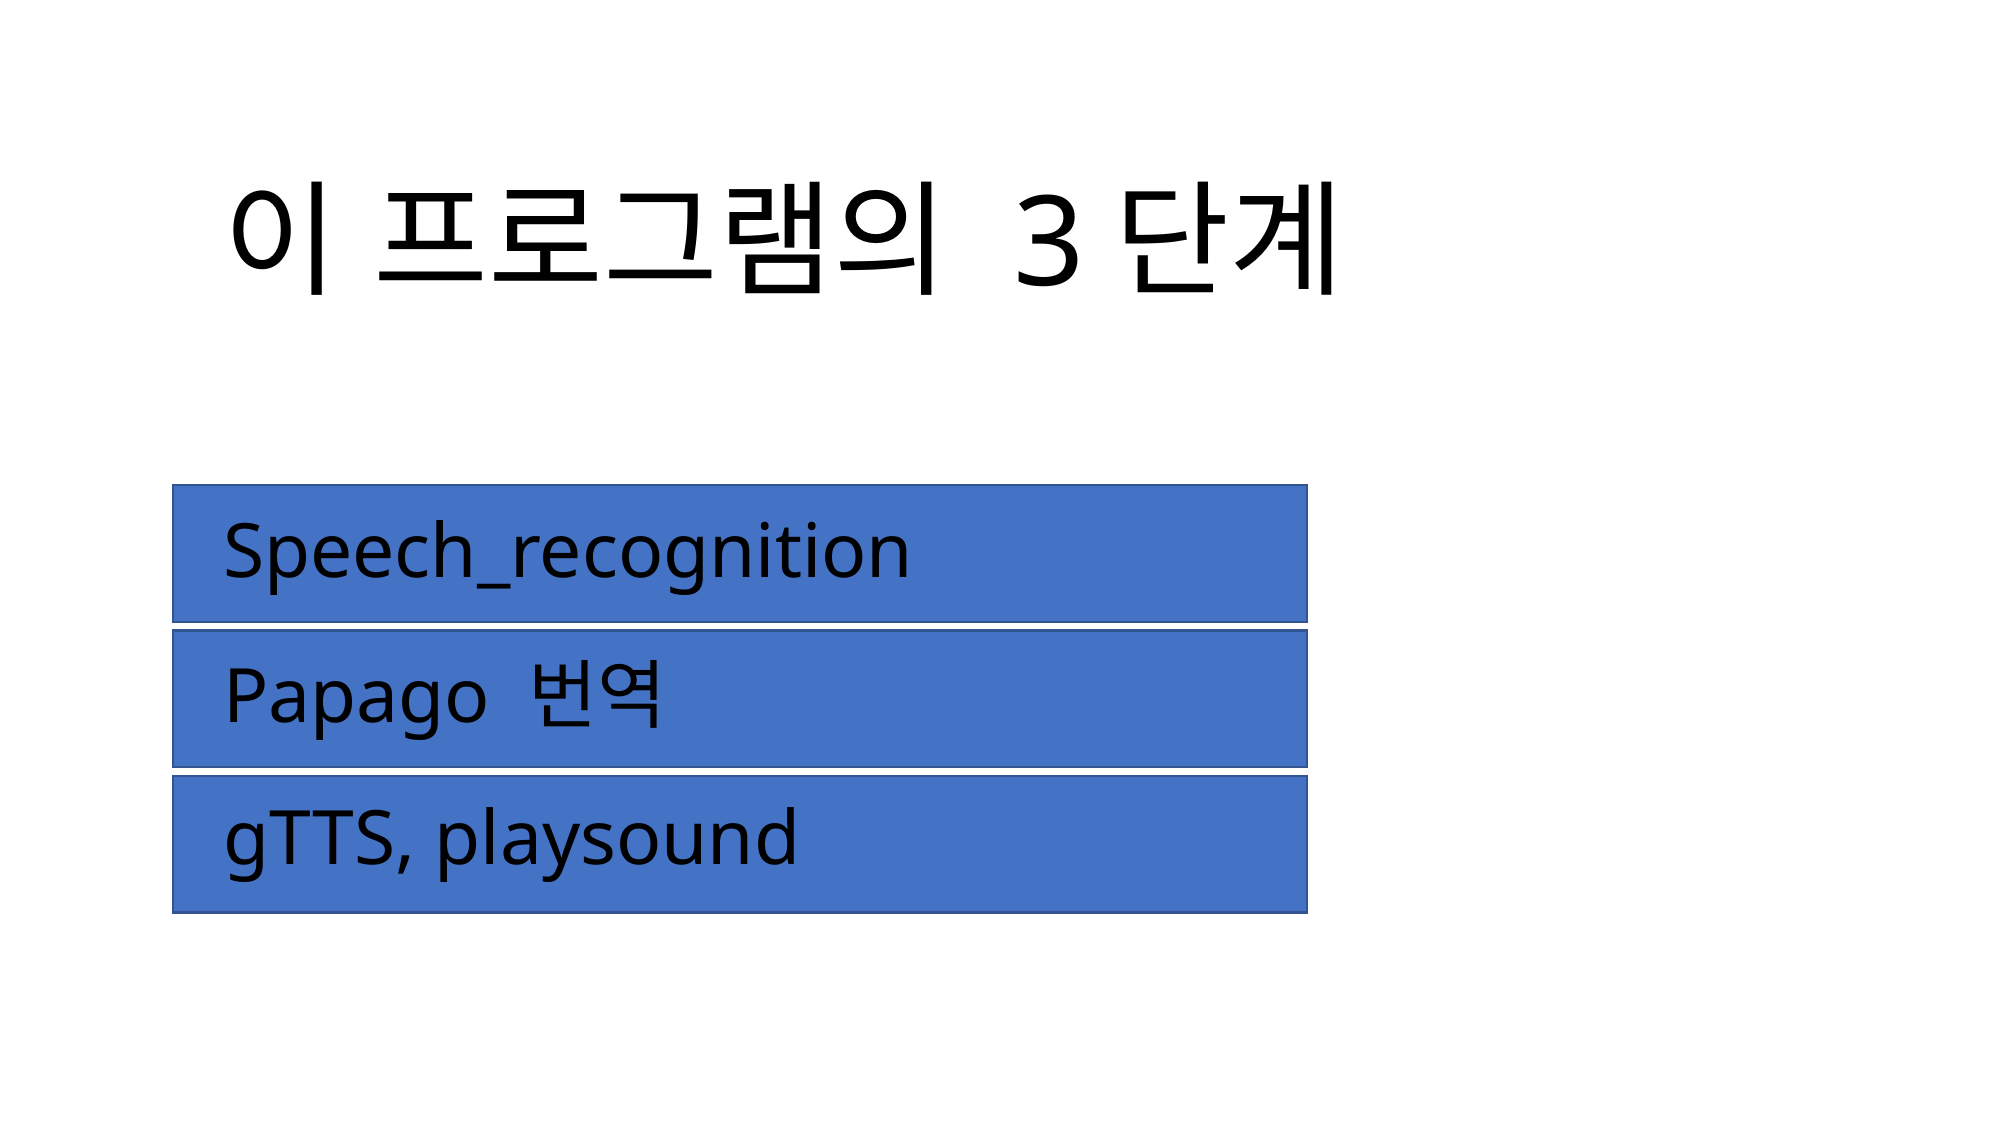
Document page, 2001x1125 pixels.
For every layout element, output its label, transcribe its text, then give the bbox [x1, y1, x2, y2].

text_box [172, 775, 1308, 914]
text_box [172, 629, 1308, 768]
text_box Papago 번역 [208, 639, 1177, 745]
text_box Speech_recognition [208, 495, 1177, 600]
text_box [172, 484, 1308, 623]
text_box 이 프로그램의 3단계 [208, 153, 1600, 319]
text_box 말을 받아 적는다. 말을 번역한다. 말을 한다. [208, 768, 1224, 775]
text_box gTTS, playsound [208, 782, 1177, 887]
text_box 말을 받아 적는다. 말을 번역한다. 말을 한다. [208, 623, 1224, 629]
